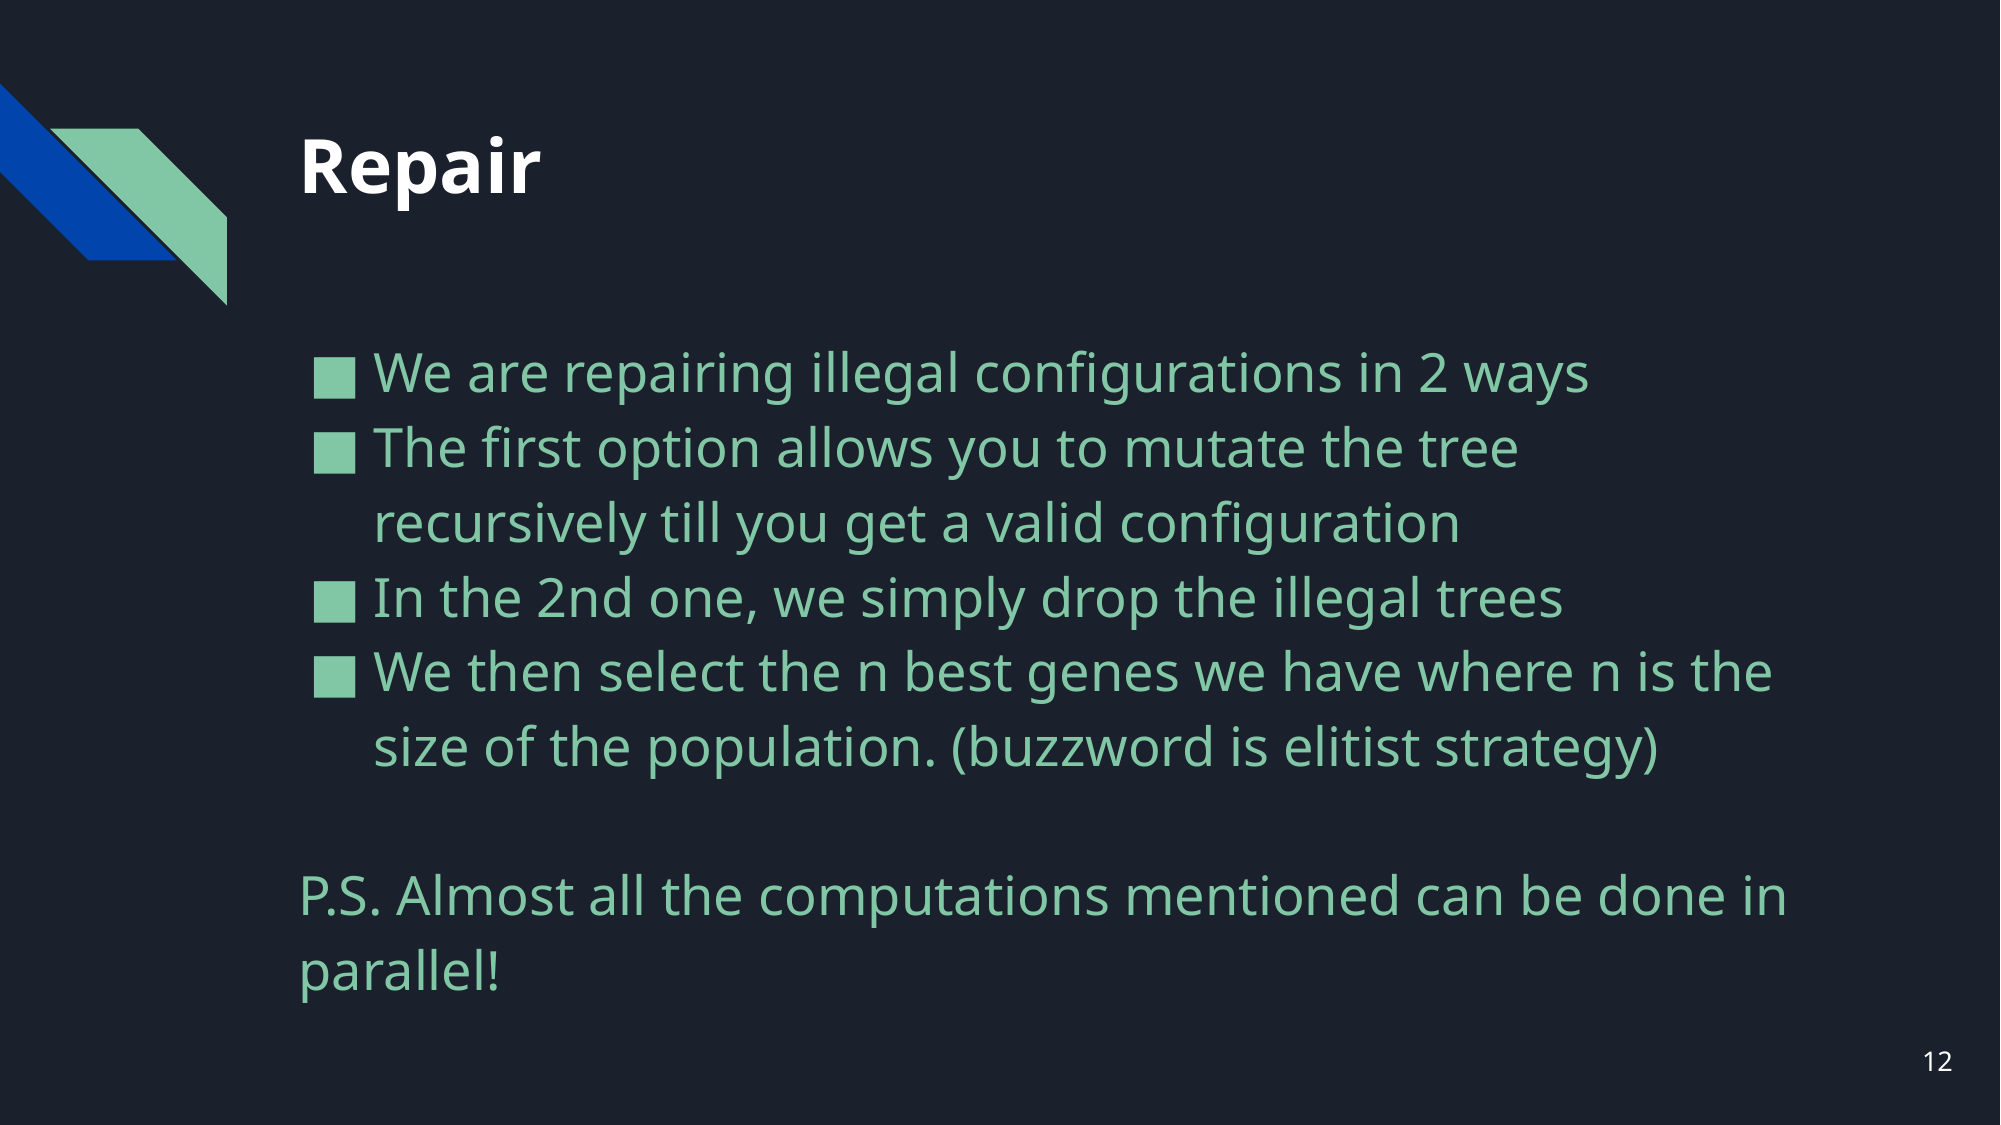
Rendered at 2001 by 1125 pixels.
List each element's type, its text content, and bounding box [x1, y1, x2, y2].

list We are repairing illegal configurations in 2 ways The first option allows you to mutate the tree recursively till you get a valid configuration In the 2nd one, we simply drop the illegal trees We then select the n best genes we have where n is the size of the population. (buzzword is elitist strategy) P.S. Almost all the computations mentioned can be done in parallel! [283, 314, 1824, 951]
title Repair [283, 103, 1824, 304]
slide_number ‹#› [1853, 1019, 1974, 1106]
